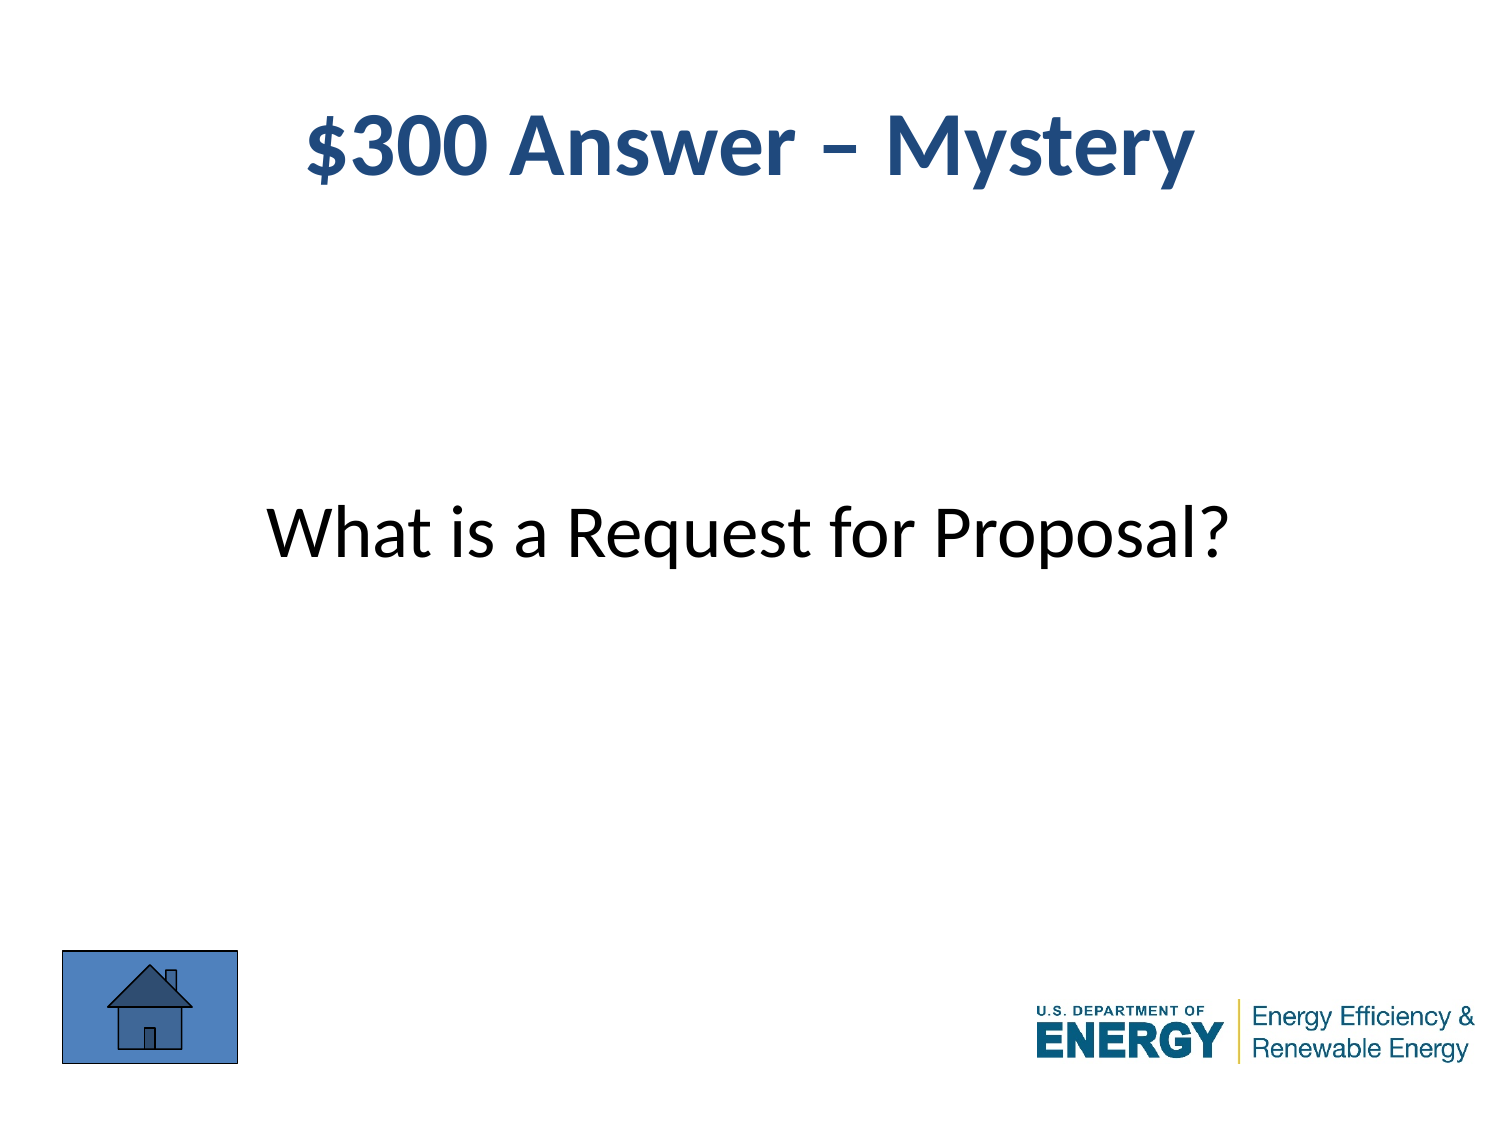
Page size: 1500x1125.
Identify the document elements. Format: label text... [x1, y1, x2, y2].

picture [1037, 999, 1475, 1064]
text_box What is a Request for Proposal? [0, 474, 1500, 580]
title $300 Answer – Mystery [75, 45, 1425, 233]
